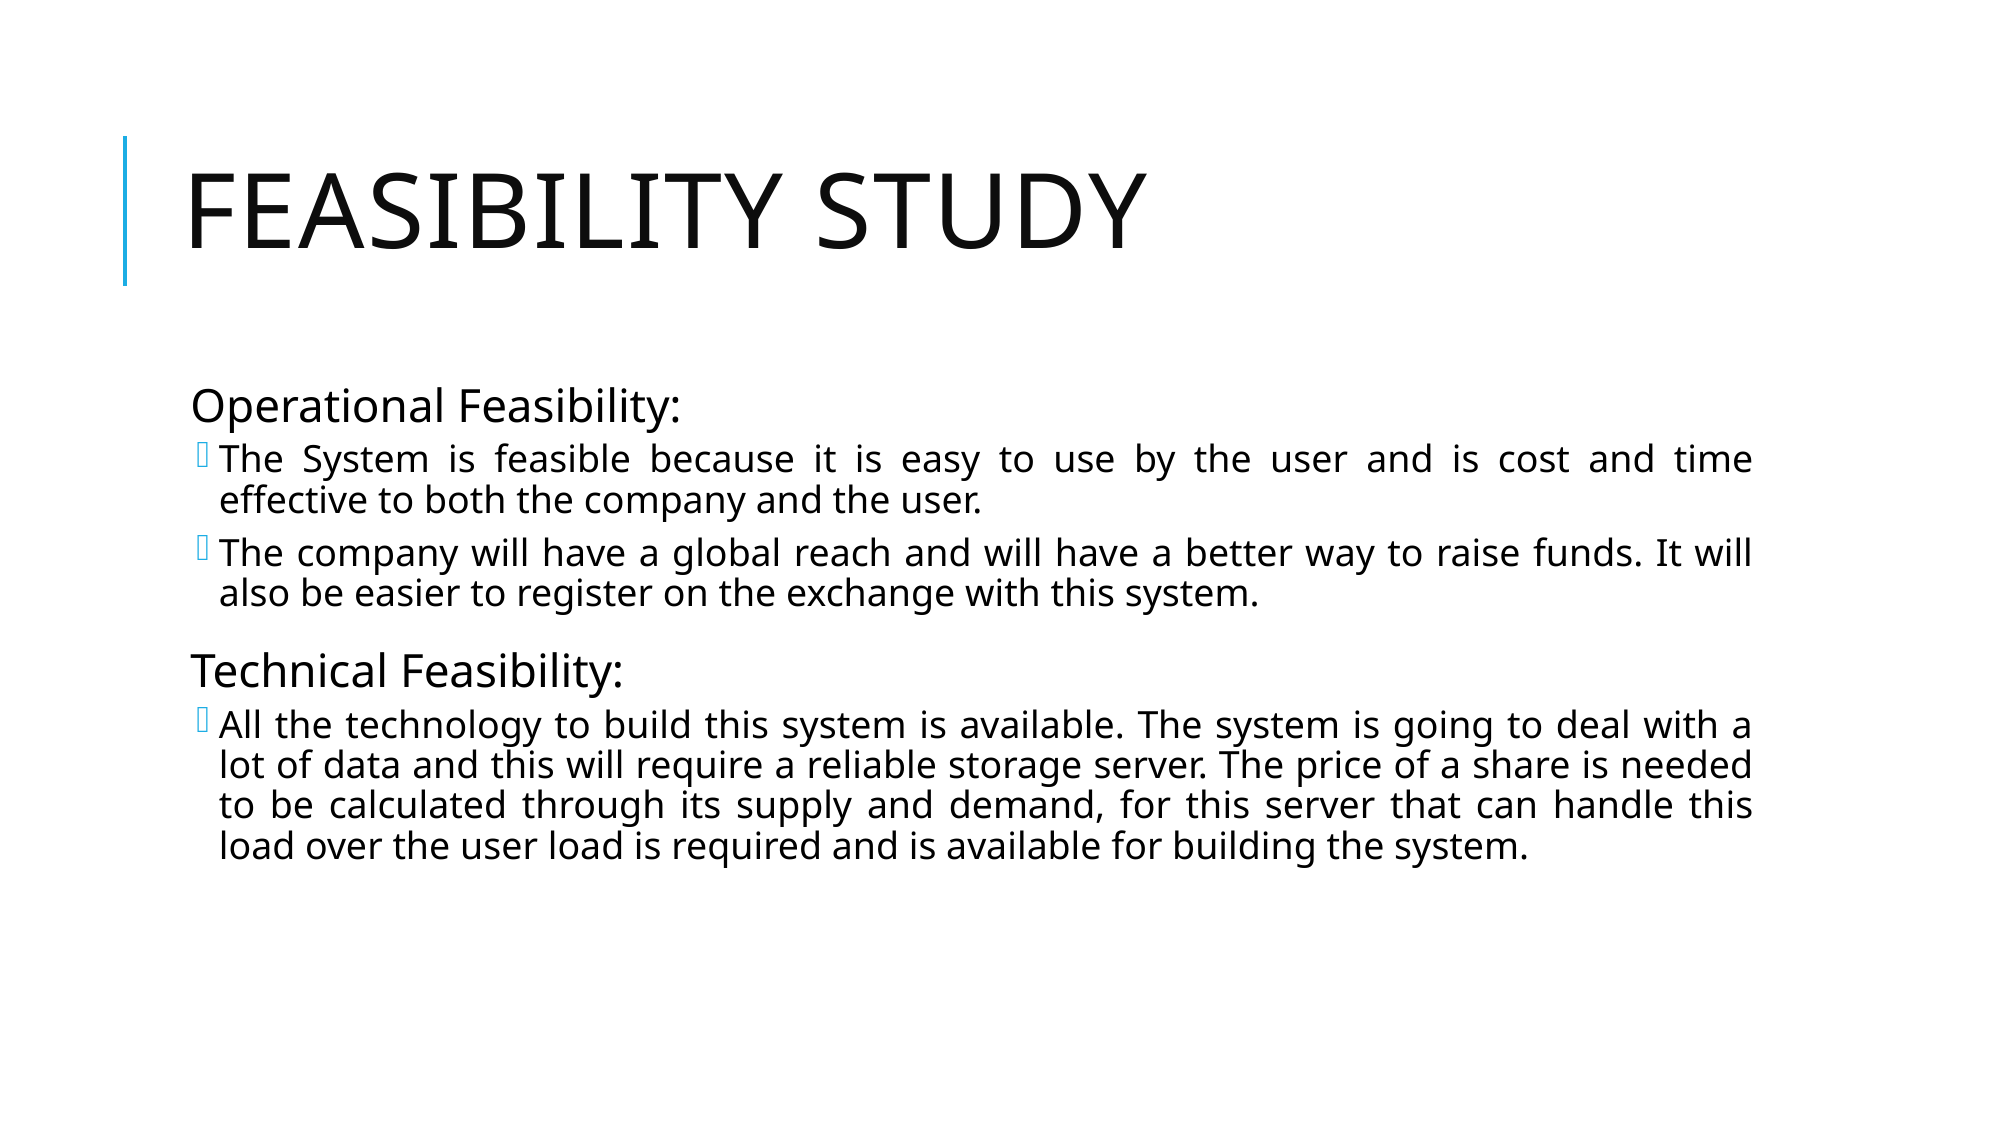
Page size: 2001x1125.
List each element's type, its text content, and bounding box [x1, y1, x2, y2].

title Feasibility Study [168, 96, 1763, 342]
list Operational Feasibility: The System is feasible because it is easy to use by the user and is cost and time effective to both the company and the user. The company will have a global reach and will have a better way to raise funds. It will also be easier to register on the exchange with this system. Technical Feasibility: All the technology to build this system is available. The system is going to deal with a lot of data and this will require a reliable storage server. The price of a share is needed to be calculated through its supply and demand, for this server that can handle this load over the user load is required and is available for building the system. [168, 375, 1763, 1035]
